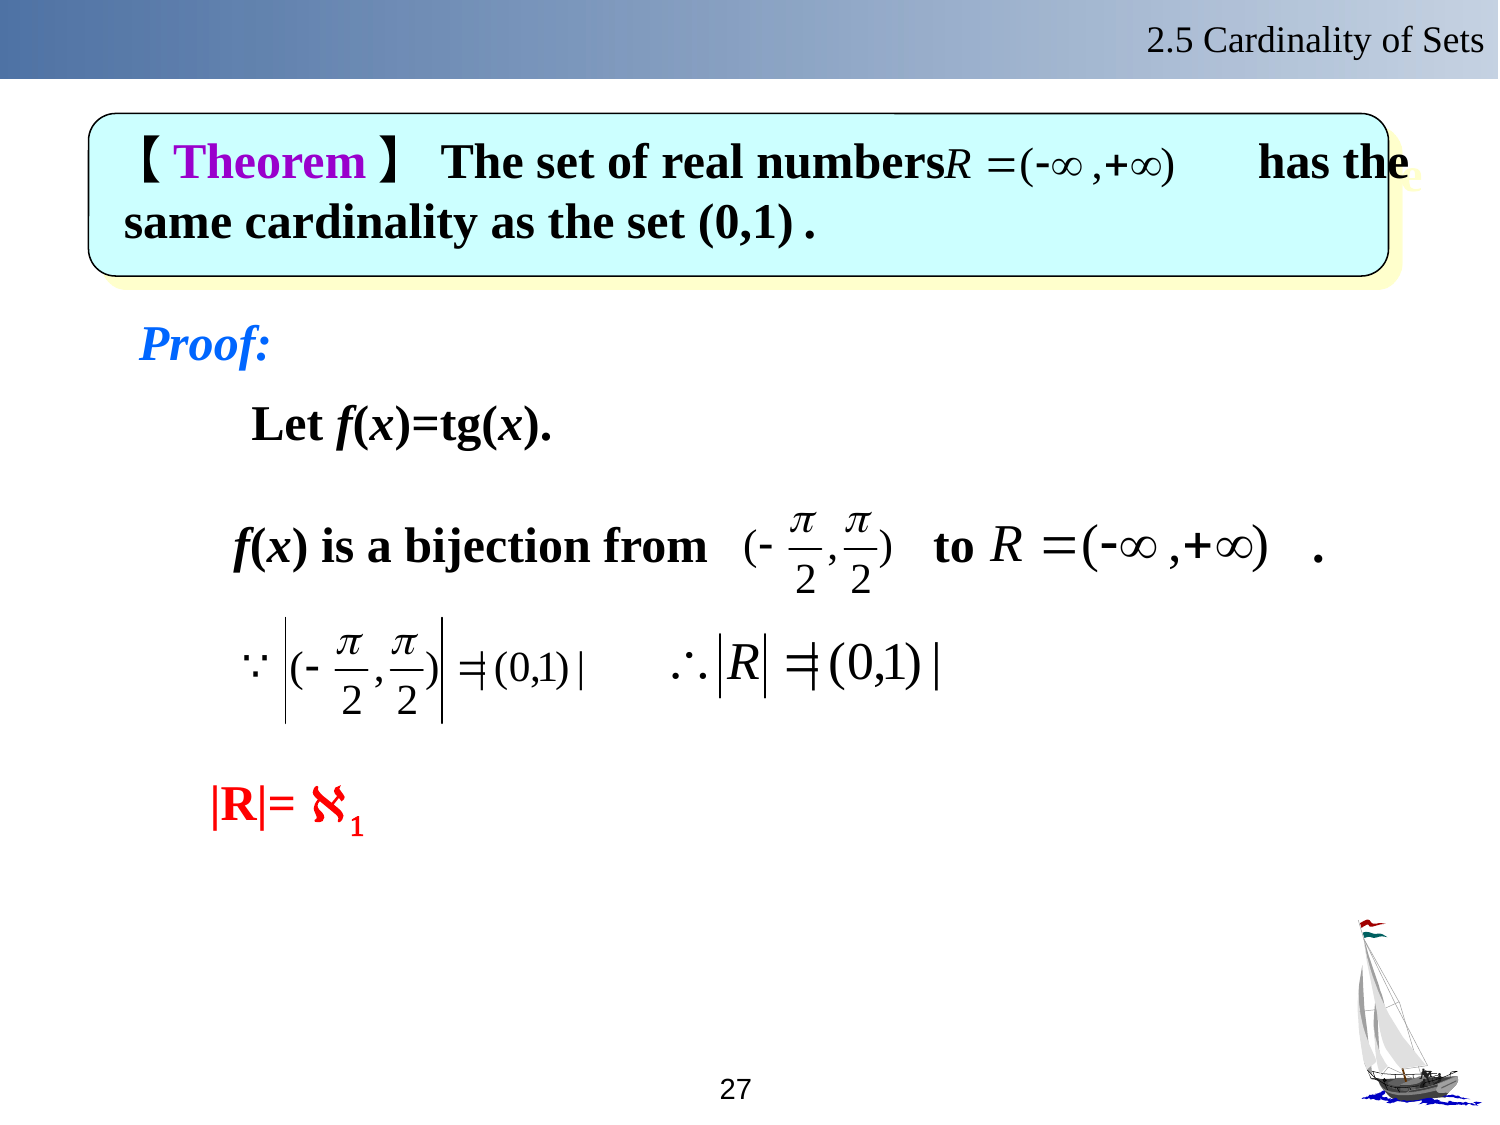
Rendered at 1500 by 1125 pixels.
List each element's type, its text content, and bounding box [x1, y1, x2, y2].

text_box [241, 609, 593, 732]
picture [0, 0, 1500, 79]
text_box |R|= À1 [194, 763, 1420, 849]
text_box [666, 621, 950, 711]
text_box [88, 113, 1389, 277]
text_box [218, 491, 1444, 603]
text_box Proof: Let f(x)=tg(x). [123, 302, 1349, 458]
slide_number 27 [666, 1049, 768, 1125]
text_box 2.5 Cardinality of Sets [899, 7, 1500, 67]
